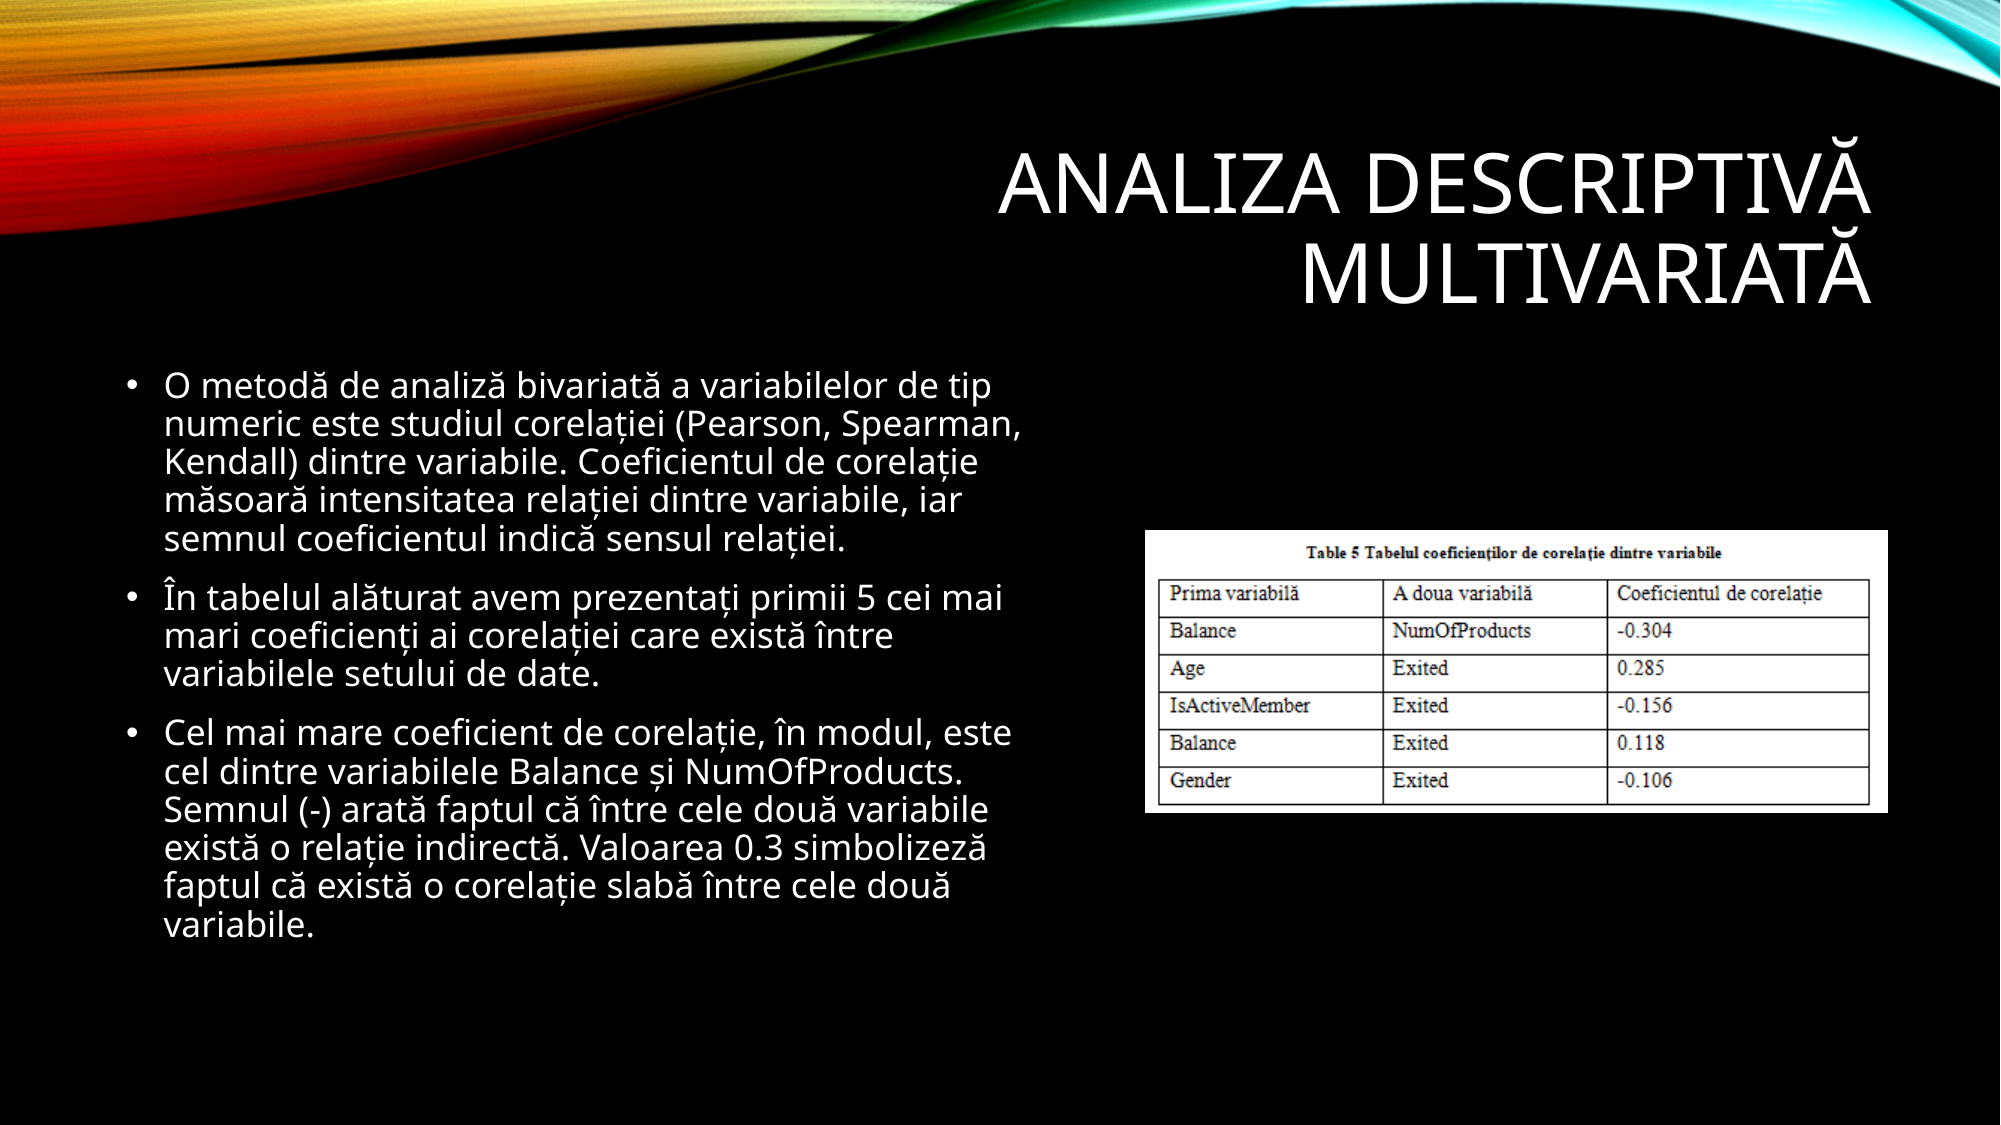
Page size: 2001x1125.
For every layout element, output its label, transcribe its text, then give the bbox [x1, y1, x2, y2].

title Analiza descriptivă multivariată [474, 125, 1888, 338]
picture [0, 0, 2000, 237]
list O metodă de analiză bivariată a variabilelor de tip numeric este studiul corelației (Pearson, Spearman, Kendall) dintre variabile. Coeficientul de corelație măsoară intensitatea relației dintre variabile, iar semnul coeficientul indică sensul relației. În tabelul alăturat avem prezentați primii 5 cei mai mari coeficienți ai corelației care există între variabilele setului de date. Cel mai mare coeficient de corelație, în modul, este cel dintre variabilele Balance și NumOfProducts. Semnul (-) arată faptul că între cele două variabile există o relație indirectă. Valoarea 0.3 simbolizeză faptul că există o corelație slabă între cele două variabile. [111, 360, 1066, 1021]
picture [1145, 529, 1888, 813]
